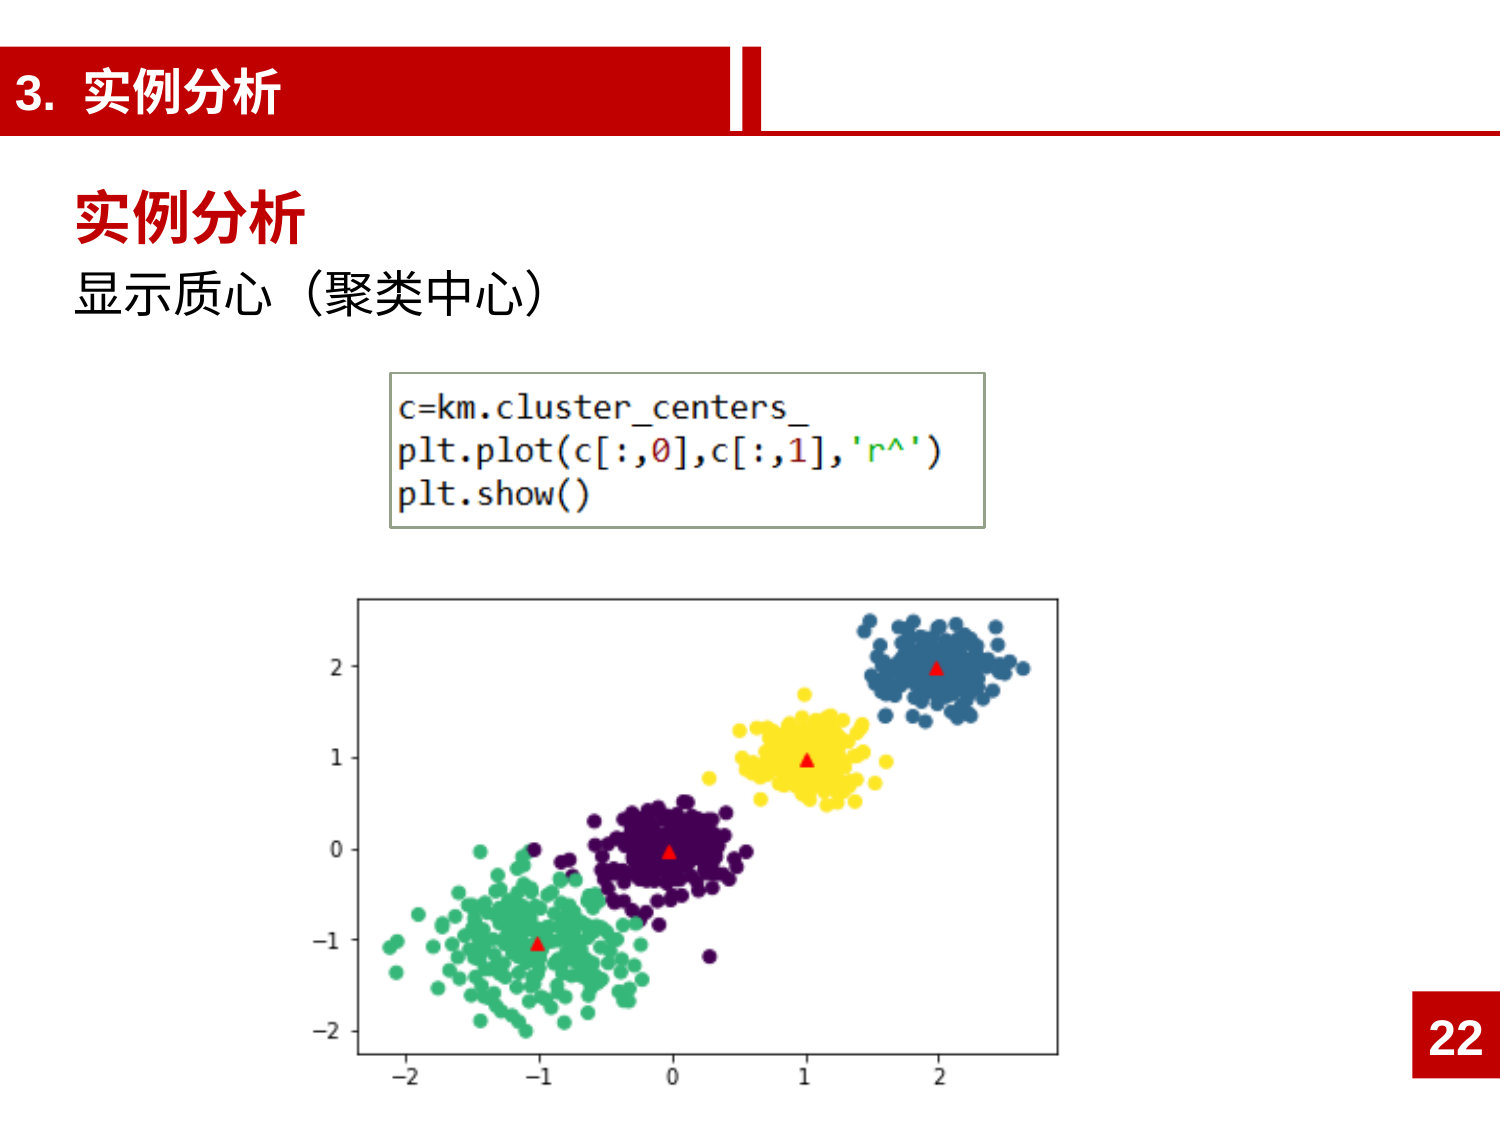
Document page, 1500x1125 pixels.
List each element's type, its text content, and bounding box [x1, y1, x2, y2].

text_box 3. 实例分析 [0, 46, 731, 132]
picture [297, 577, 1078, 1104]
text_box 实例分析 显示质心（聚类中心） [74, 166, 1405, 1070]
picture [391, 373, 984, 527]
text_box [742, 46, 762, 130]
text_box 22 [1412, 991, 1500, 1079]
